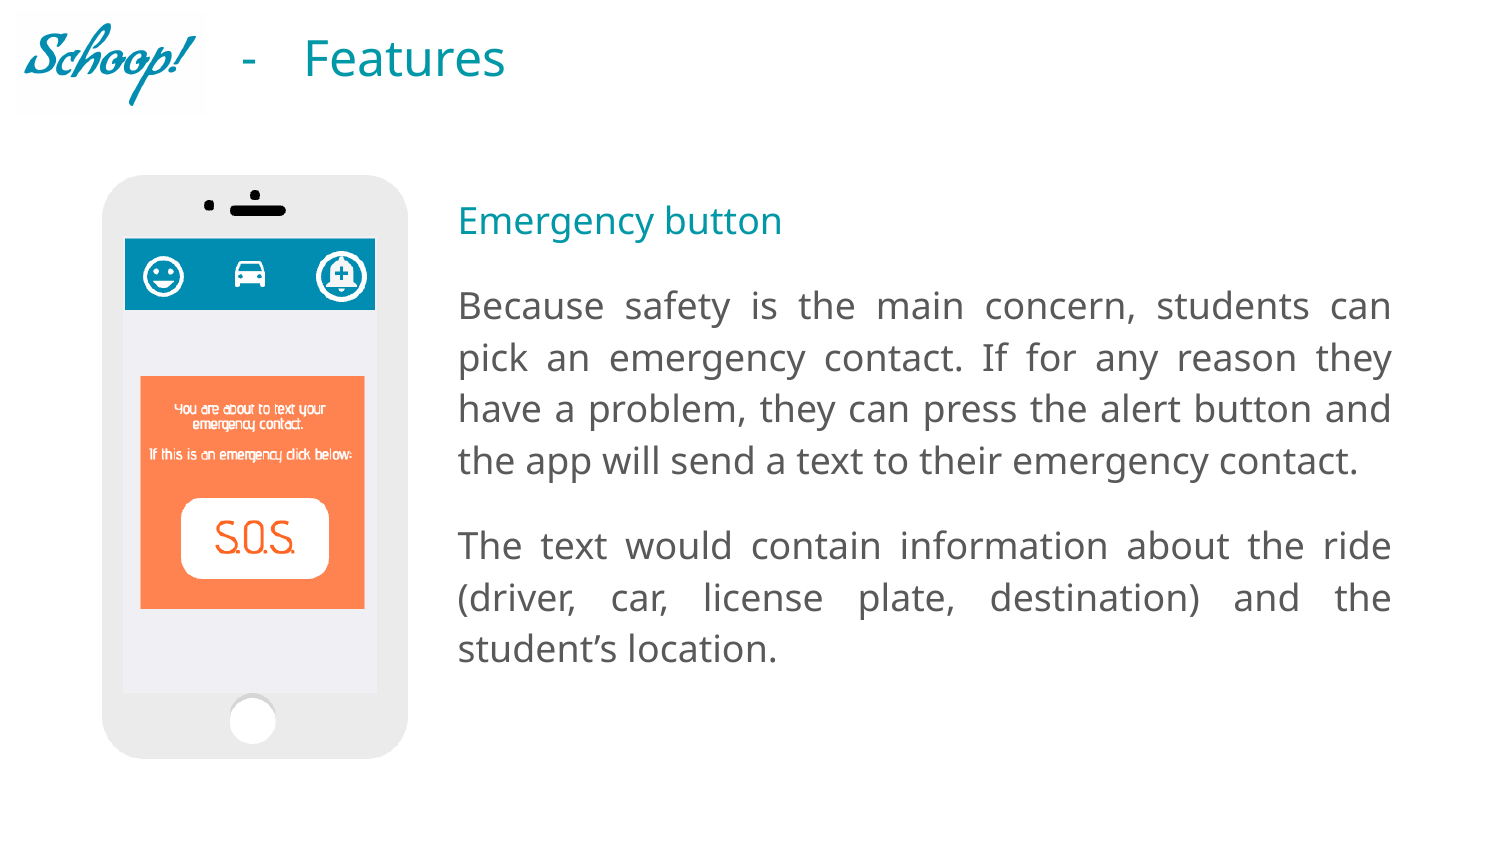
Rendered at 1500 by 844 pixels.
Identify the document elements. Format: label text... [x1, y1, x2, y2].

picture [85, 161, 426, 770]
list Emergency button Because safety is the main concern, students can pick an emergency contact. If for any reason they have a problem, they can press the alert button and the app will send a text to their emergency contact. The text would contain information about the ride (driver, car, license plate, destination) and the student’s location. [442, 174, 1408, 583]
text_box Features [213, 11, 716, 116]
picture [15, 10, 206, 116]
